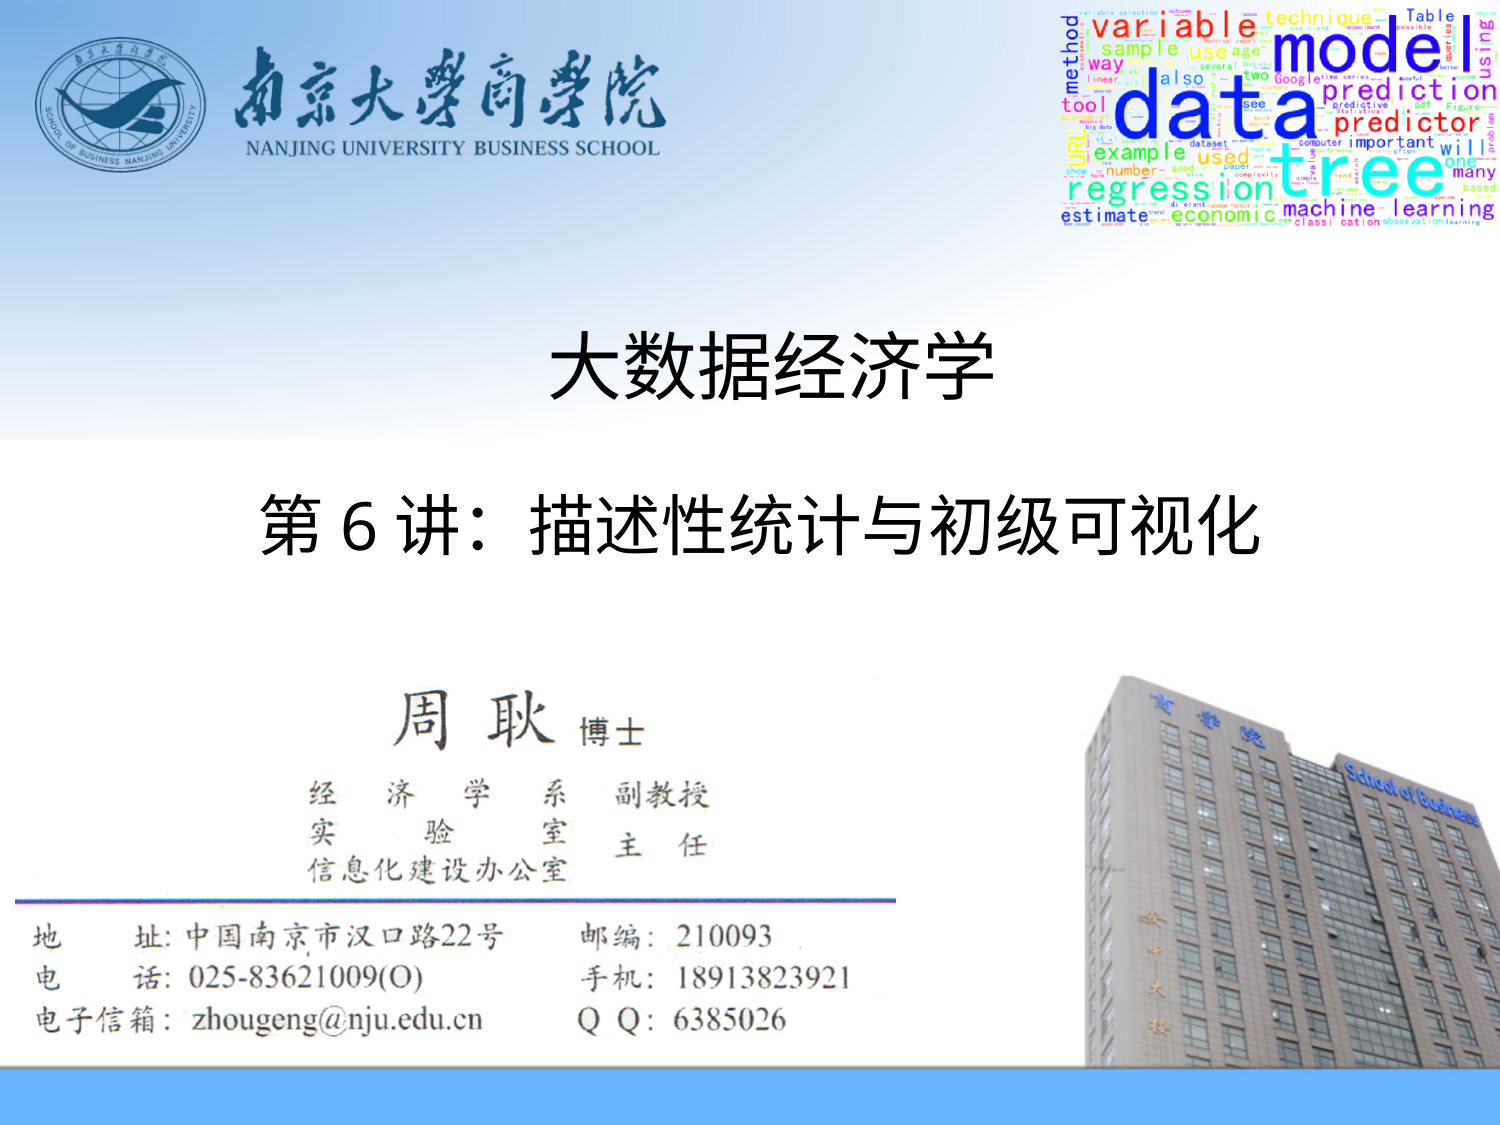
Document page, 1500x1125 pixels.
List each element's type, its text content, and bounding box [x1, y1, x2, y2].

text_box [100, 660, 1226, 964]
subtitle 第6讲：描述性统计与初级可视化 [15, 485, 1500, 560]
picture [0, 0, 1500, 1125]
title 大数据经济学 [49, 321, 1495, 419]
